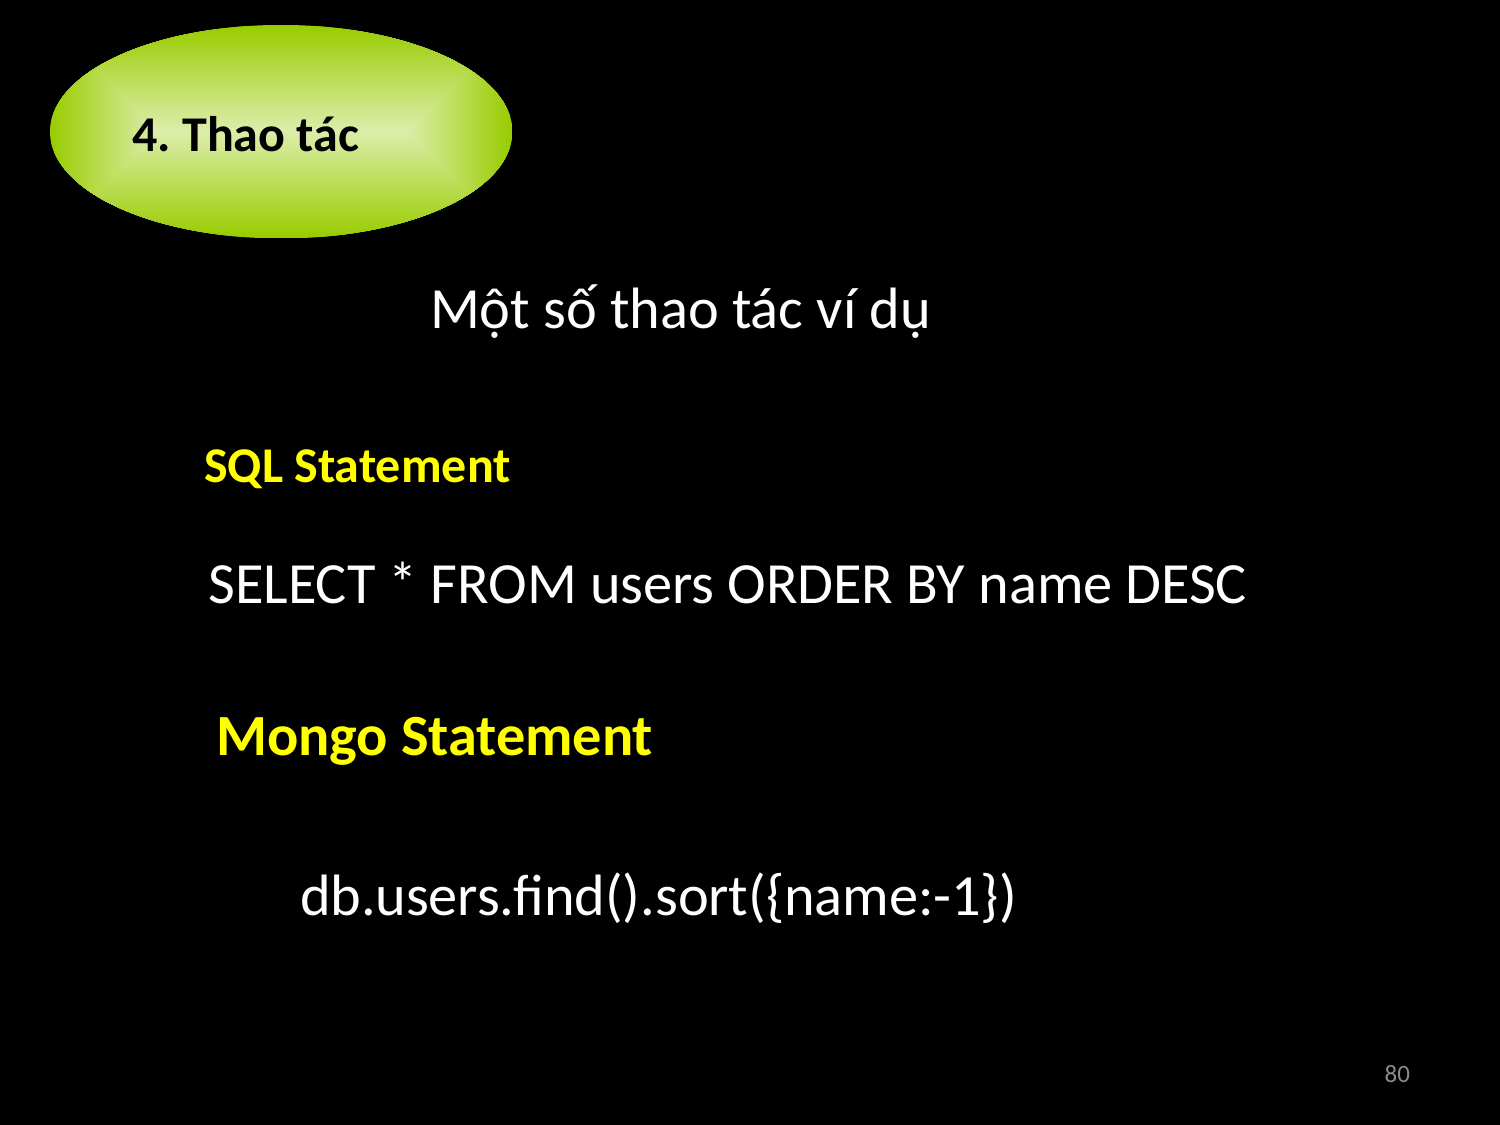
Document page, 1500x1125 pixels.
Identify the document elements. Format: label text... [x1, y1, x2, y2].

text_box Một số thao tác ví dụ [415, 262, 946, 348]
text_box SQL Statement [189, 424, 526, 500]
text_box 4. Thao tác [49, 24, 513, 239]
text_box SELECT * FROM users ORDER BY name DESC [193, 537, 1263, 623]
slide_number 80 [1074, 1042, 1425, 1103]
text_box Mongo Statement [201, 689, 669, 774]
text_box db.users.find().sort({name:-1}) [285, 849, 1033, 935]
